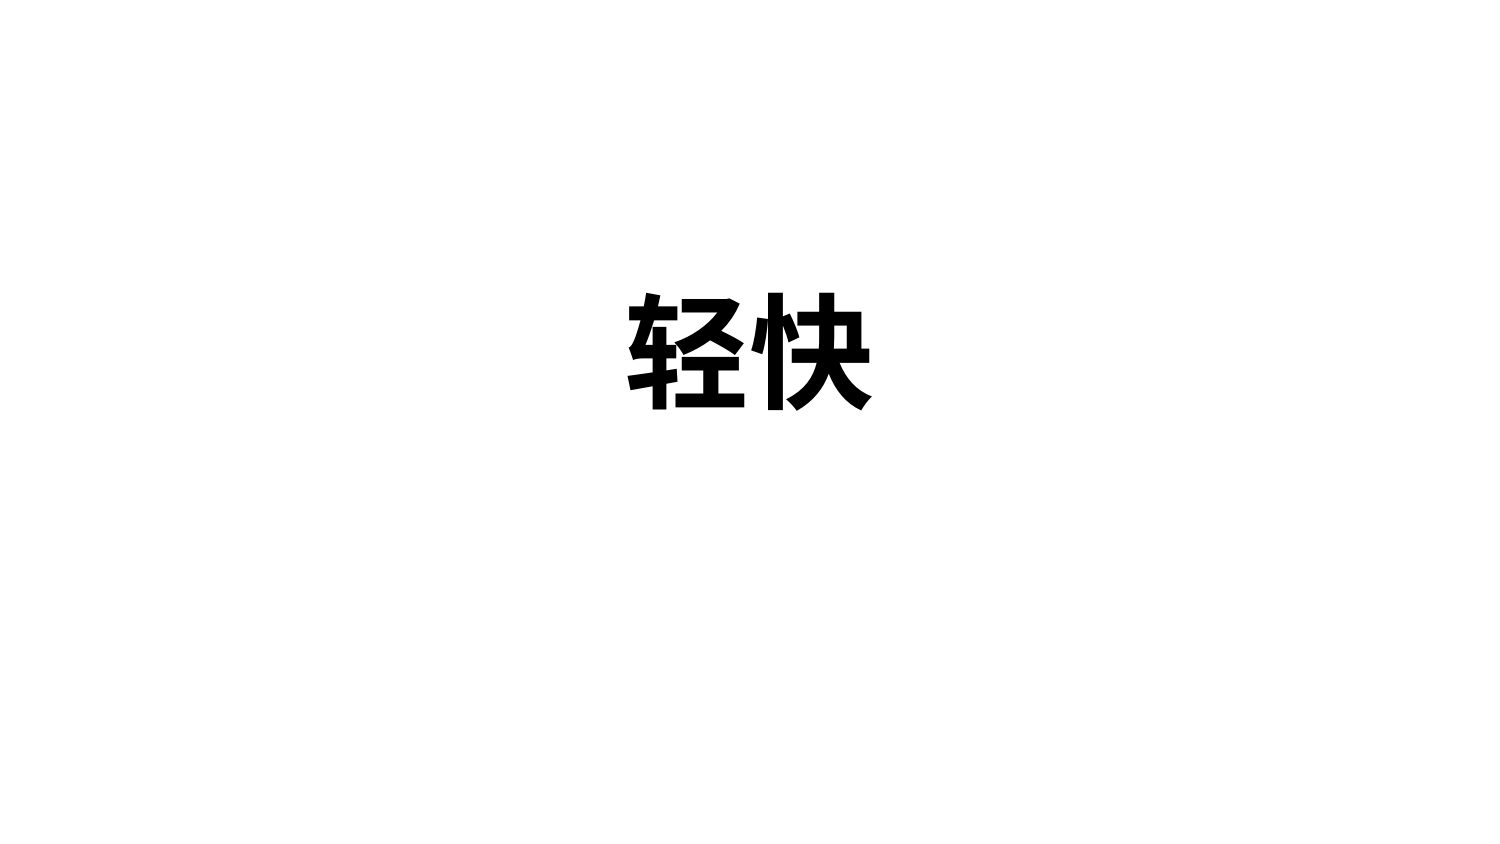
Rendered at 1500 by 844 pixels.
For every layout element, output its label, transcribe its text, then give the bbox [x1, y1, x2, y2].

title 轻快 [187, 138, 1313, 432]
